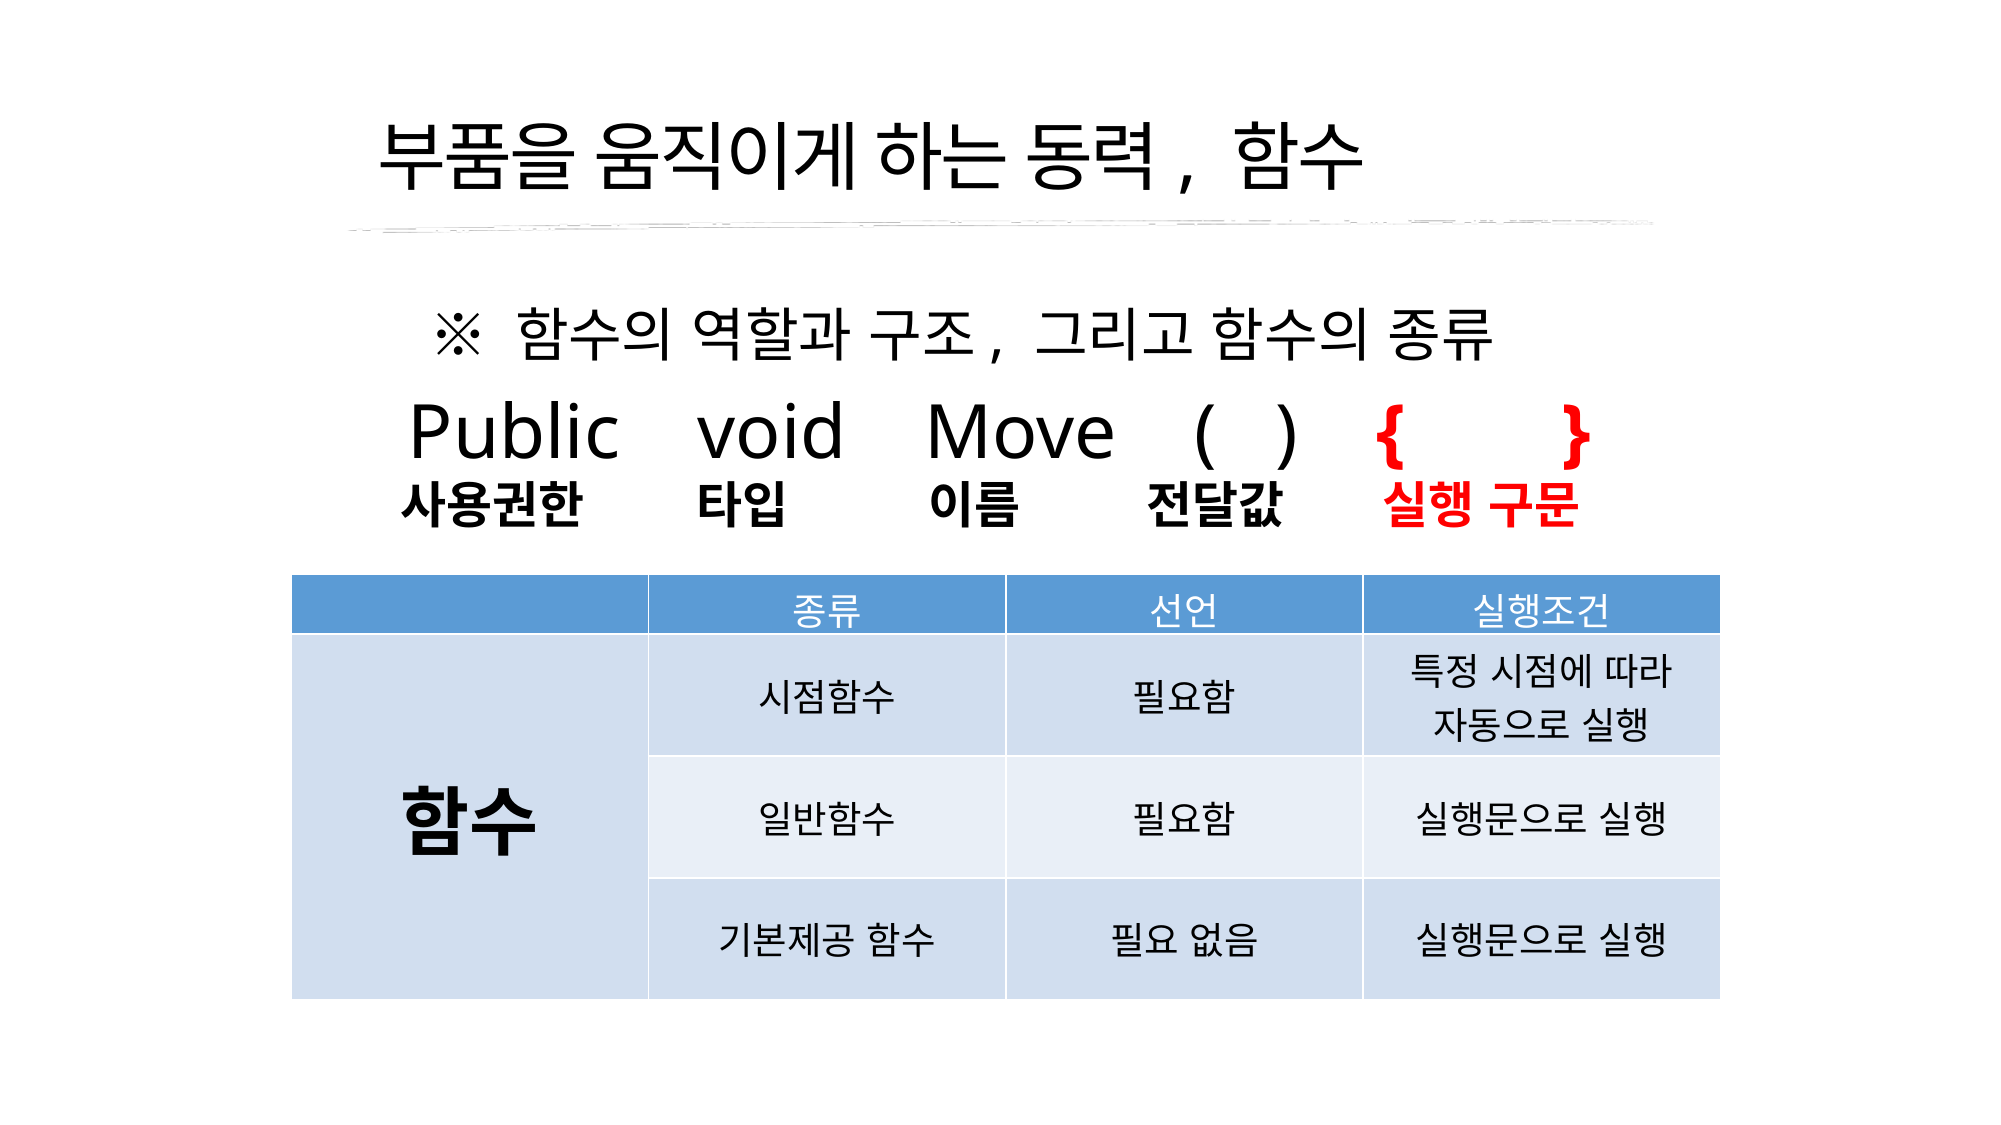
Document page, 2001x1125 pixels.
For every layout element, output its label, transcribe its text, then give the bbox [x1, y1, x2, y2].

table_cell 기본제공 함수 [649, 879, 1005, 999]
picture [338, 213, 1662, 244]
table_cell 필요함 [1007, 757, 1362, 877]
table_cell 실행문으로 실행 [1364, 757, 1720, 877]
text_box 부품을 움직이게 하는 동력, 함수 [363, 101, 1638, 207]
table_cell 특정 시점에 따라 자동으로 실행 [1364, 635, 1720, 755]
text_box Public void Move ( ) { } [392, 376, 1607, 482]
table_cell 함수 [292, 635, 648, 999]
table_header 실행조건 [1364, 575, 1720, 633]
table_cell 실행문으로 실행 [1364, 879, 1720, 999]
table_cell 시점함수 [649, 635, 1005, 755]
table_cell 필요함 [1007, 635, 1362, 755]
table_header 종류 [649, 575, 1005, 633]
table_cell 일반함수 [649, 757, 1005, 877]
table_header [292, 575, 648, 633]
text_box 사용권한 타입 이름 전달값 실행 구문 [385, 466, 1596, 541]
table_header 선언 [1007, 575, 1362, 633]
text_box ※ 함수의 역할과 구조, 그리고 함수의 종류 [414, 290, 1510, 376]
table_cell 필요 없음 [1007, 879, 1362, 999]
